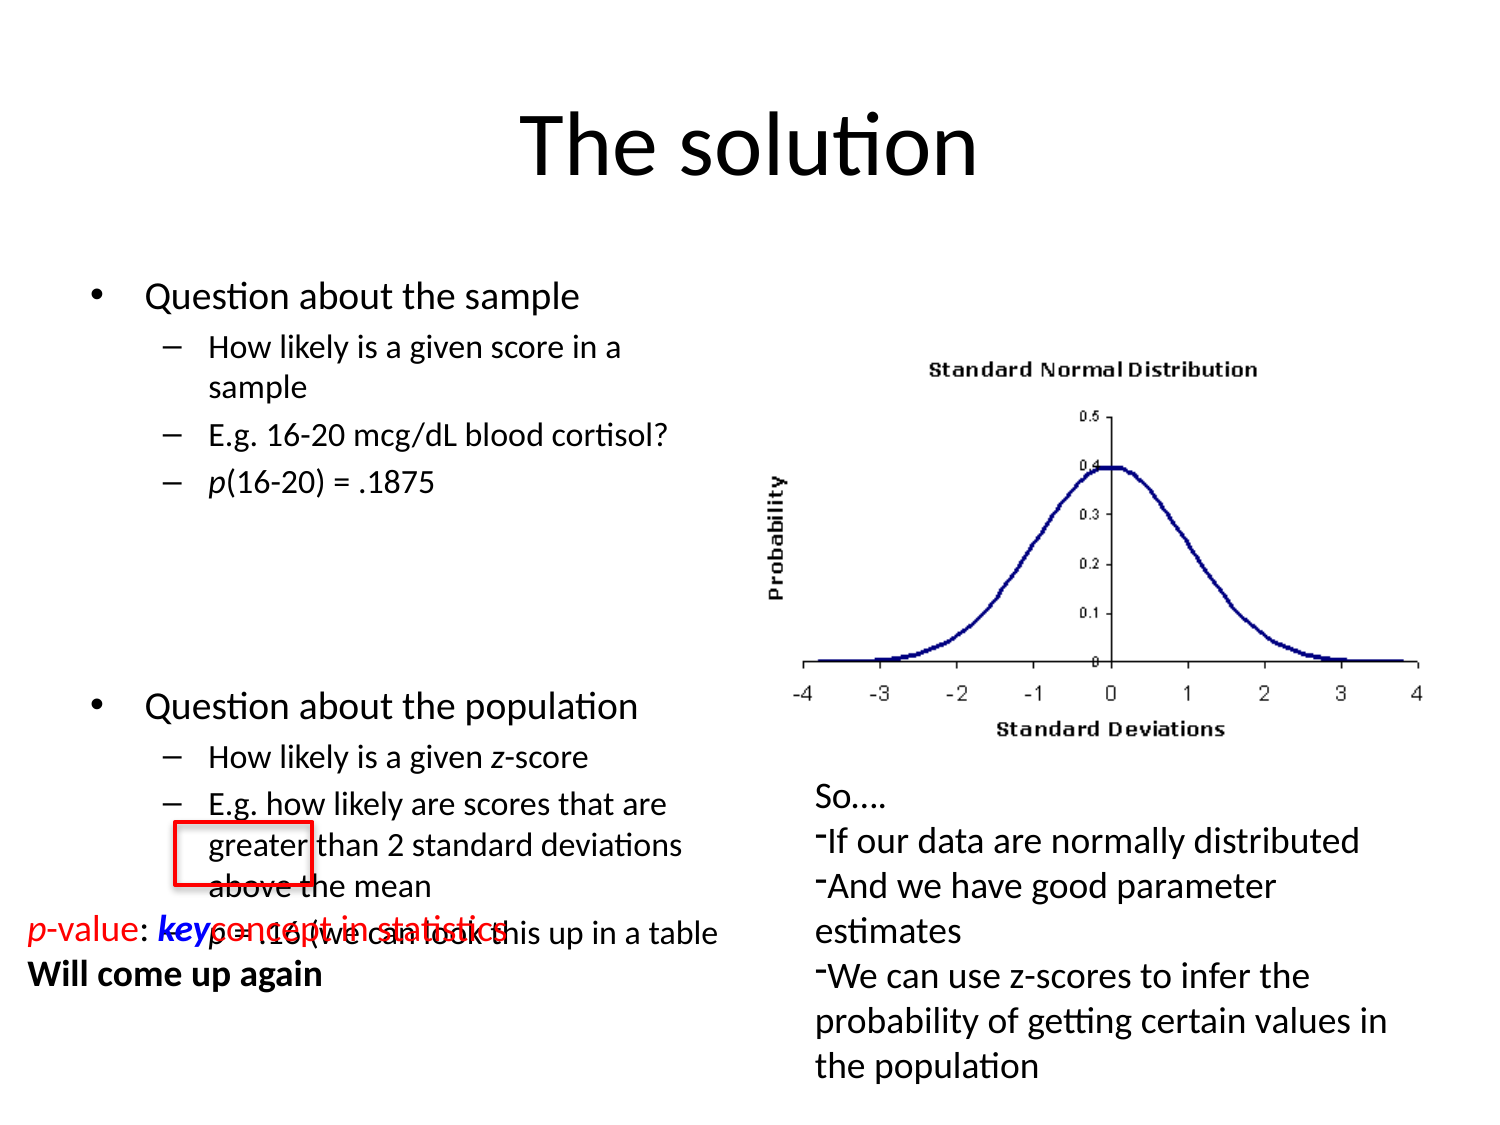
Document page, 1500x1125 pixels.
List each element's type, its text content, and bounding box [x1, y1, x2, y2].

list Question about the sample How likely is a given score in a sample E.g. 16-20 mcg/dL blood cortisol? p(16-20) = .1875 Question about the population How likely is a given z-score E.g. how likely are scores that are greater than 2 standard deviations above the mean p = .16 (we can look this up in a table [75, 262, 738, 820]
picture [737, 337, 1451, 764]
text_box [12, 821, 801, 1004]
title The solution [75, 45, 1425, 233]
text_box So…. If our data are normally distributed And we have good parameter estimates We can use z-scores to infer the probability of getting certain values in the population [800, 772, 1425, 1094]
